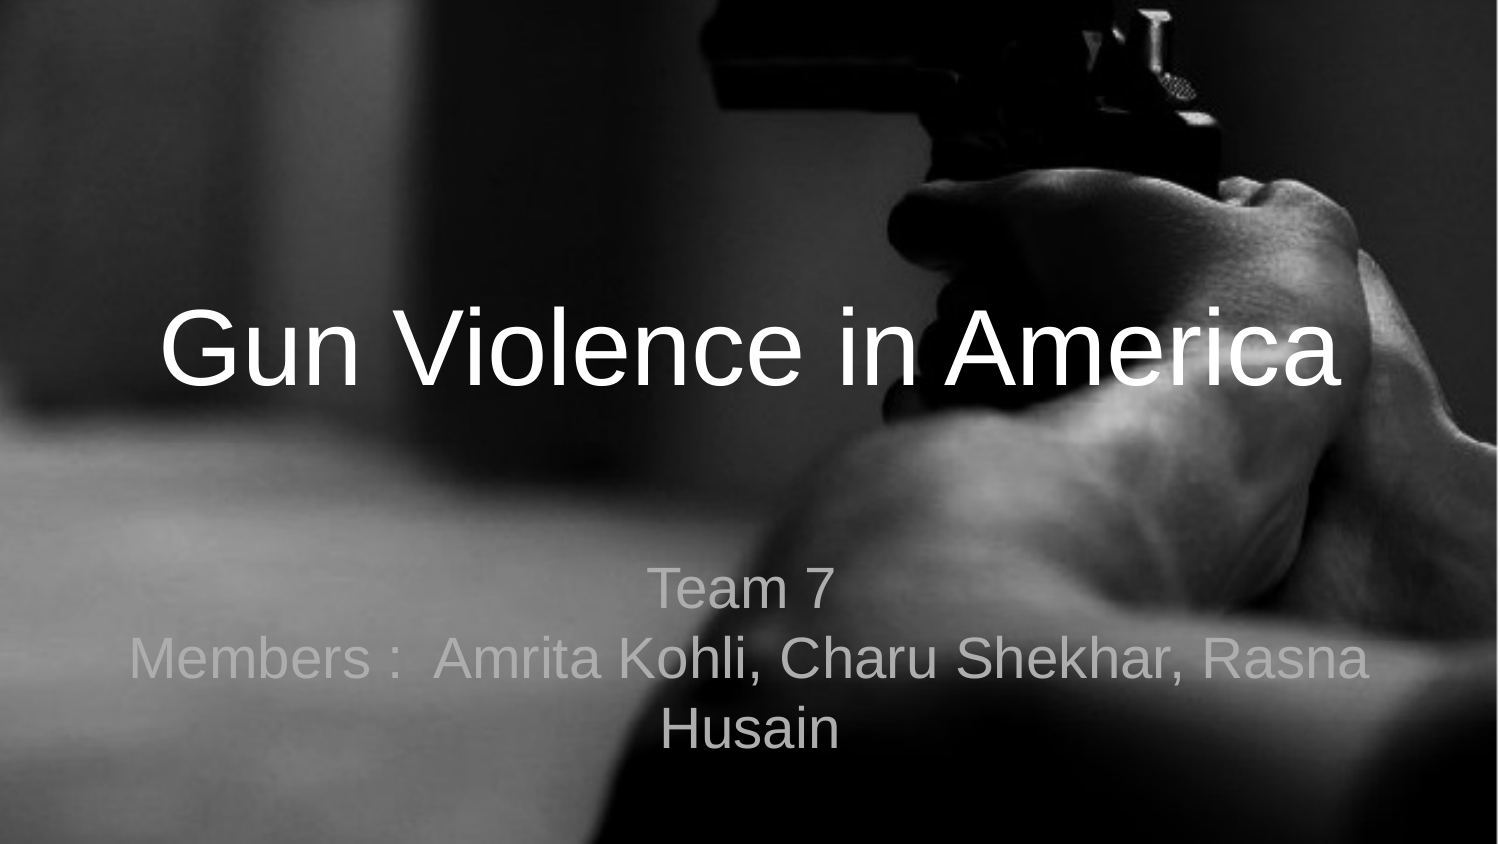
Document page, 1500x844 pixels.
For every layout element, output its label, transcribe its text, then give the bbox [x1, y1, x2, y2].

subtitle Team 7 Members : Amrita Kohli, Charu Shekhar, Rasna Husain [51, 464, 1449, 595]
title Gun Violence in America [51, 85, 1449, 422]
picture [0, 0, 1500, 844]
